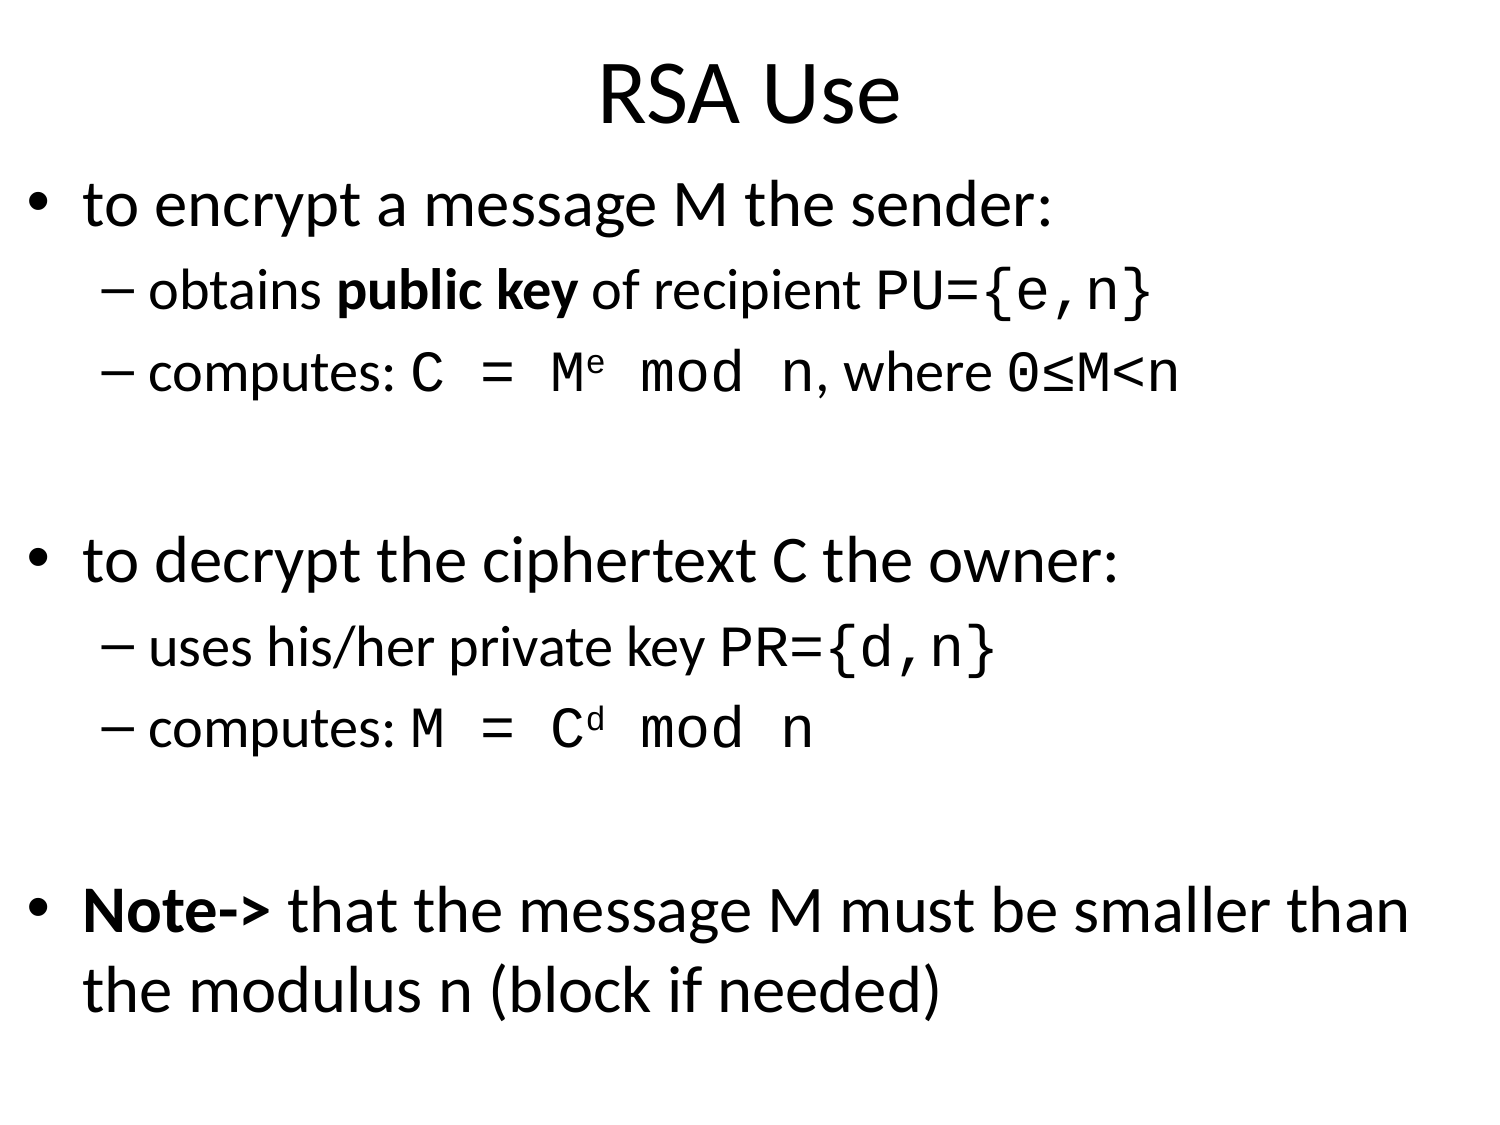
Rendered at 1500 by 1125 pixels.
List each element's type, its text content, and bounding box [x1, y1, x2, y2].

list to encrypt a message M the sender: obtains public key of recipient PU={e,n} computes: C = Me mod n, where 0≤M<n to decrypt the ciphertext C the owner: uses his/her private key PR={d,n} computes: M = Cd mod n Note-> that the message M must be smaller than the modulus n (block if needed) [11, 152, 1465, 1090]
title RSA Use [75, 11, 1425, 152]
